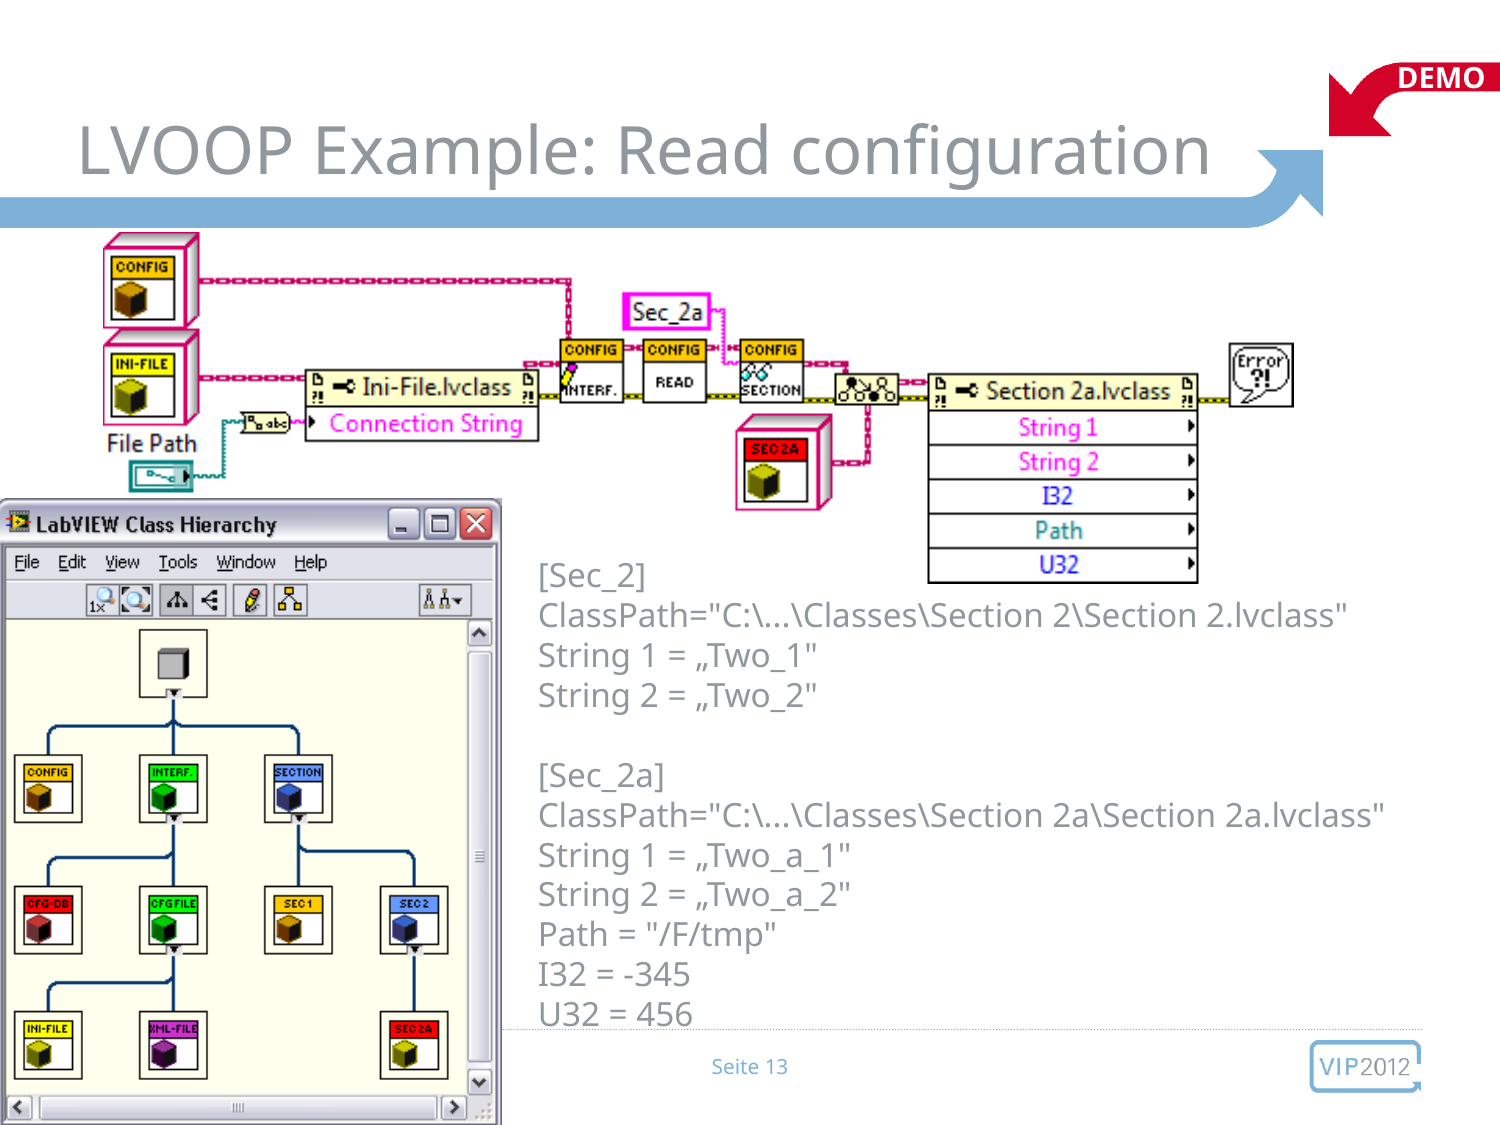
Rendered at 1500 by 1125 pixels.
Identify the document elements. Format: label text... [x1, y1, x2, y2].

text_box [Sec_2] ClassPath="C:\...\Classes\Section 2\Section 2.lvclass" String 1 = „Two_1" String 2 = „Two_2" [Sec_2a] ClassPath="C:\...\Classes\Section 2a\Section 2a.lvclass" String 1 = „Two_a_1" String 2 = „Two_a_2" Path = "/F/tmp" I32 = -345 U32 = 456 [523, 546, 1402, 1041]
slide_number Seite 13 [687, 1054, 813, 1096]
picture [0, 231, 1424, 1125]
picture [0, 150, 1329, 228]
title LVOOP Example: Read configuration [76, 94, 1418, 201]
picture [1330, 55, 1500, 146]
